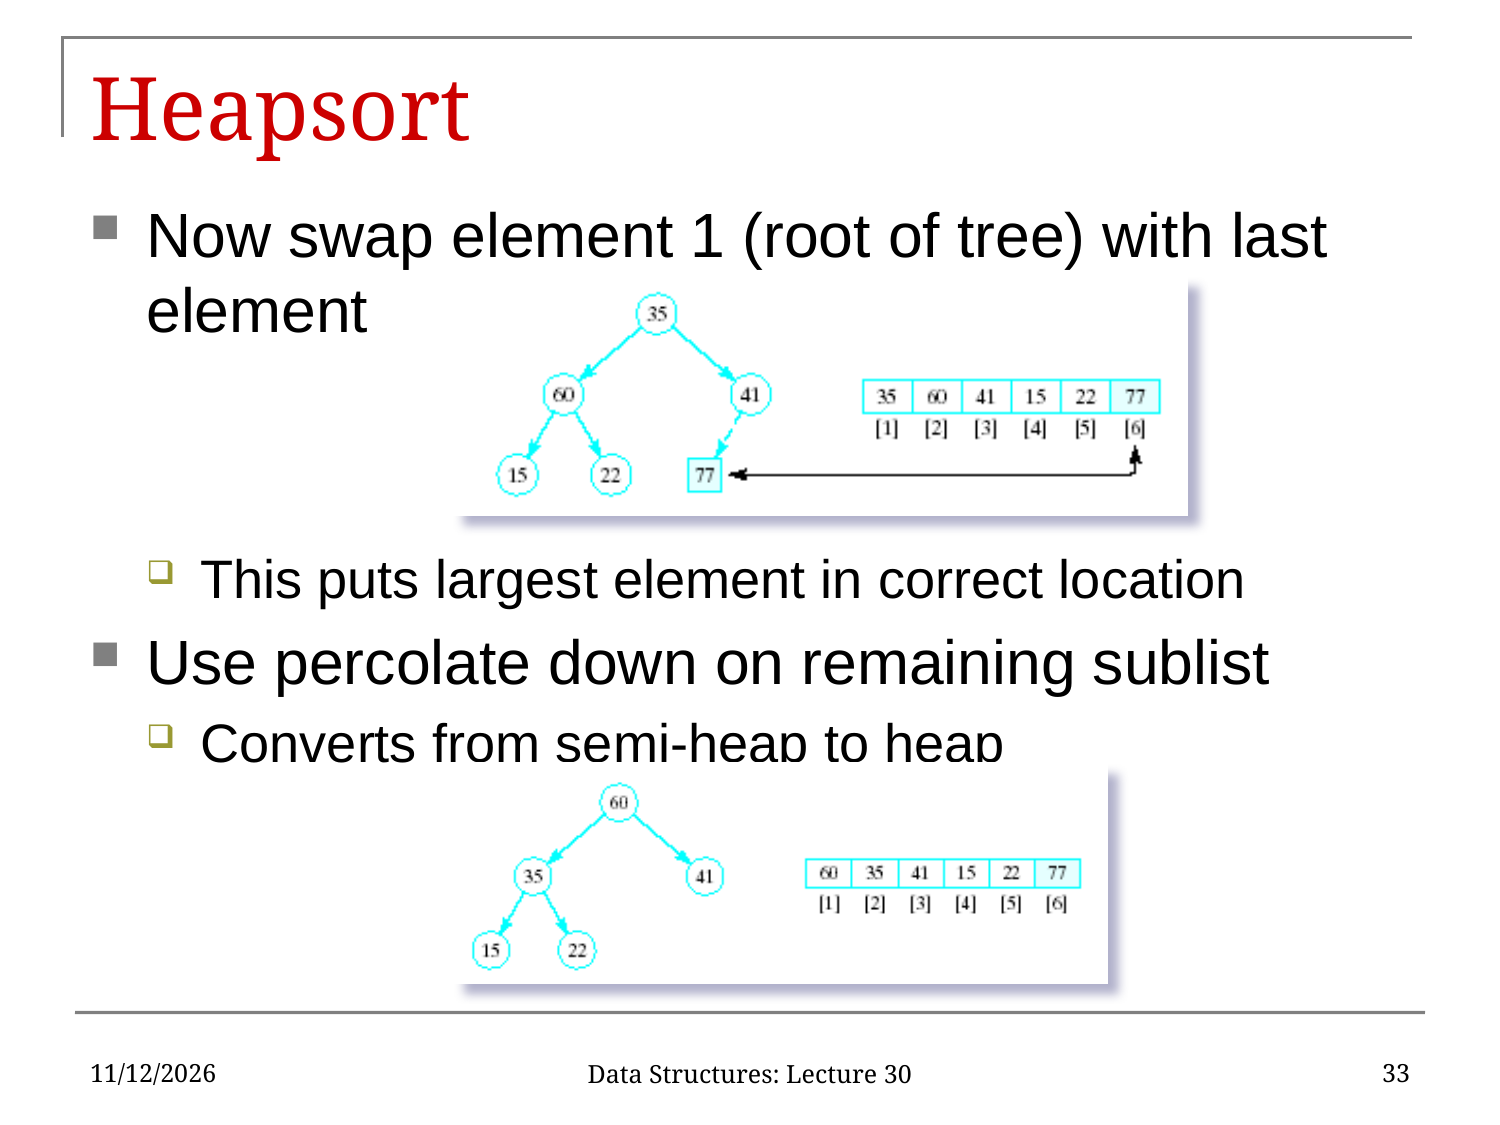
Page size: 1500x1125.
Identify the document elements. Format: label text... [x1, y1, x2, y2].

picture [450, 274, 1188, 516]
picture [451, 762, 1108, 984]
list Now swap element 1 (root of tree) with last element This puts largest element in correct location Use percolate down on remaining sublist Converts from semi-heap to heap [75, 187, 1425, 1006]
footer Data Structures: Lecture 30 [512, 1024, 988, 1101]
title Heapsort [75, 45, 1425, 163]
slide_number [74, 1023, 426, 1100]
slide_number 33 [1074, 1023, 1426, 1100]
